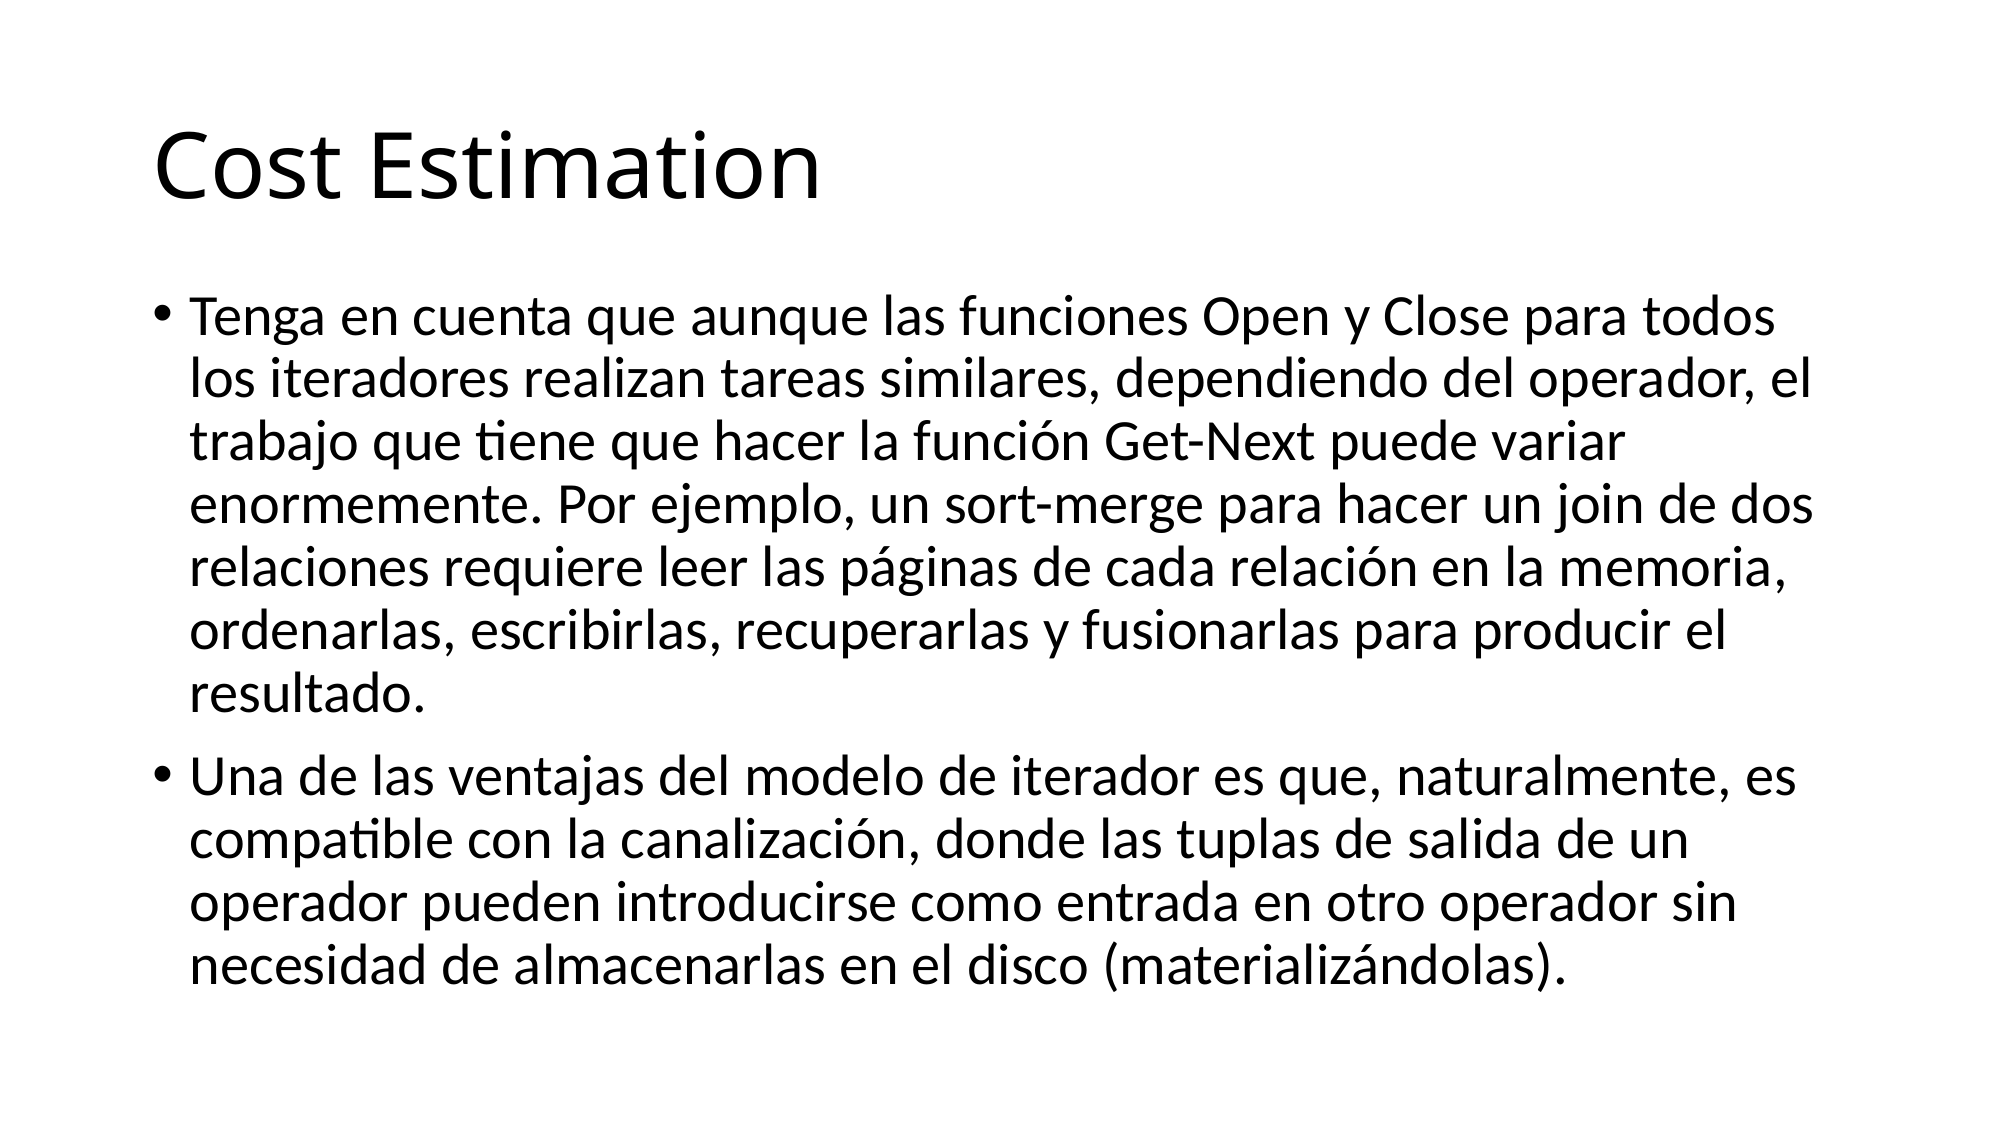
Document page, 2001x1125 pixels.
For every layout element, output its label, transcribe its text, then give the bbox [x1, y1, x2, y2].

list Tenga en cuenta que aunque las funciones Open y Close para todos los iteradores realizan tareas similares, dependiendo del operador, el trabajo que tiene que hacer la función Get-Next puede variar enormemente. Por ejemplo, un sort-merge para hacer un join de dos relaciones requiere leer las páginas de cada relación en la memoria, ordenarlas, escribirlas, recuperarlas y fusionarlas para producir el resultado. Una de las ventajas del modelo de iterador es que, naturalmente, es compatible con la canalización, donde las tuplas de salida de un operador pueden introducirse como entrada en otro operador sin necesidad de almacenarlas en el disco (materializándolas). [137, 277, 1863, 1014]
title Cost Estimation [137, 59, 1863, 277]
